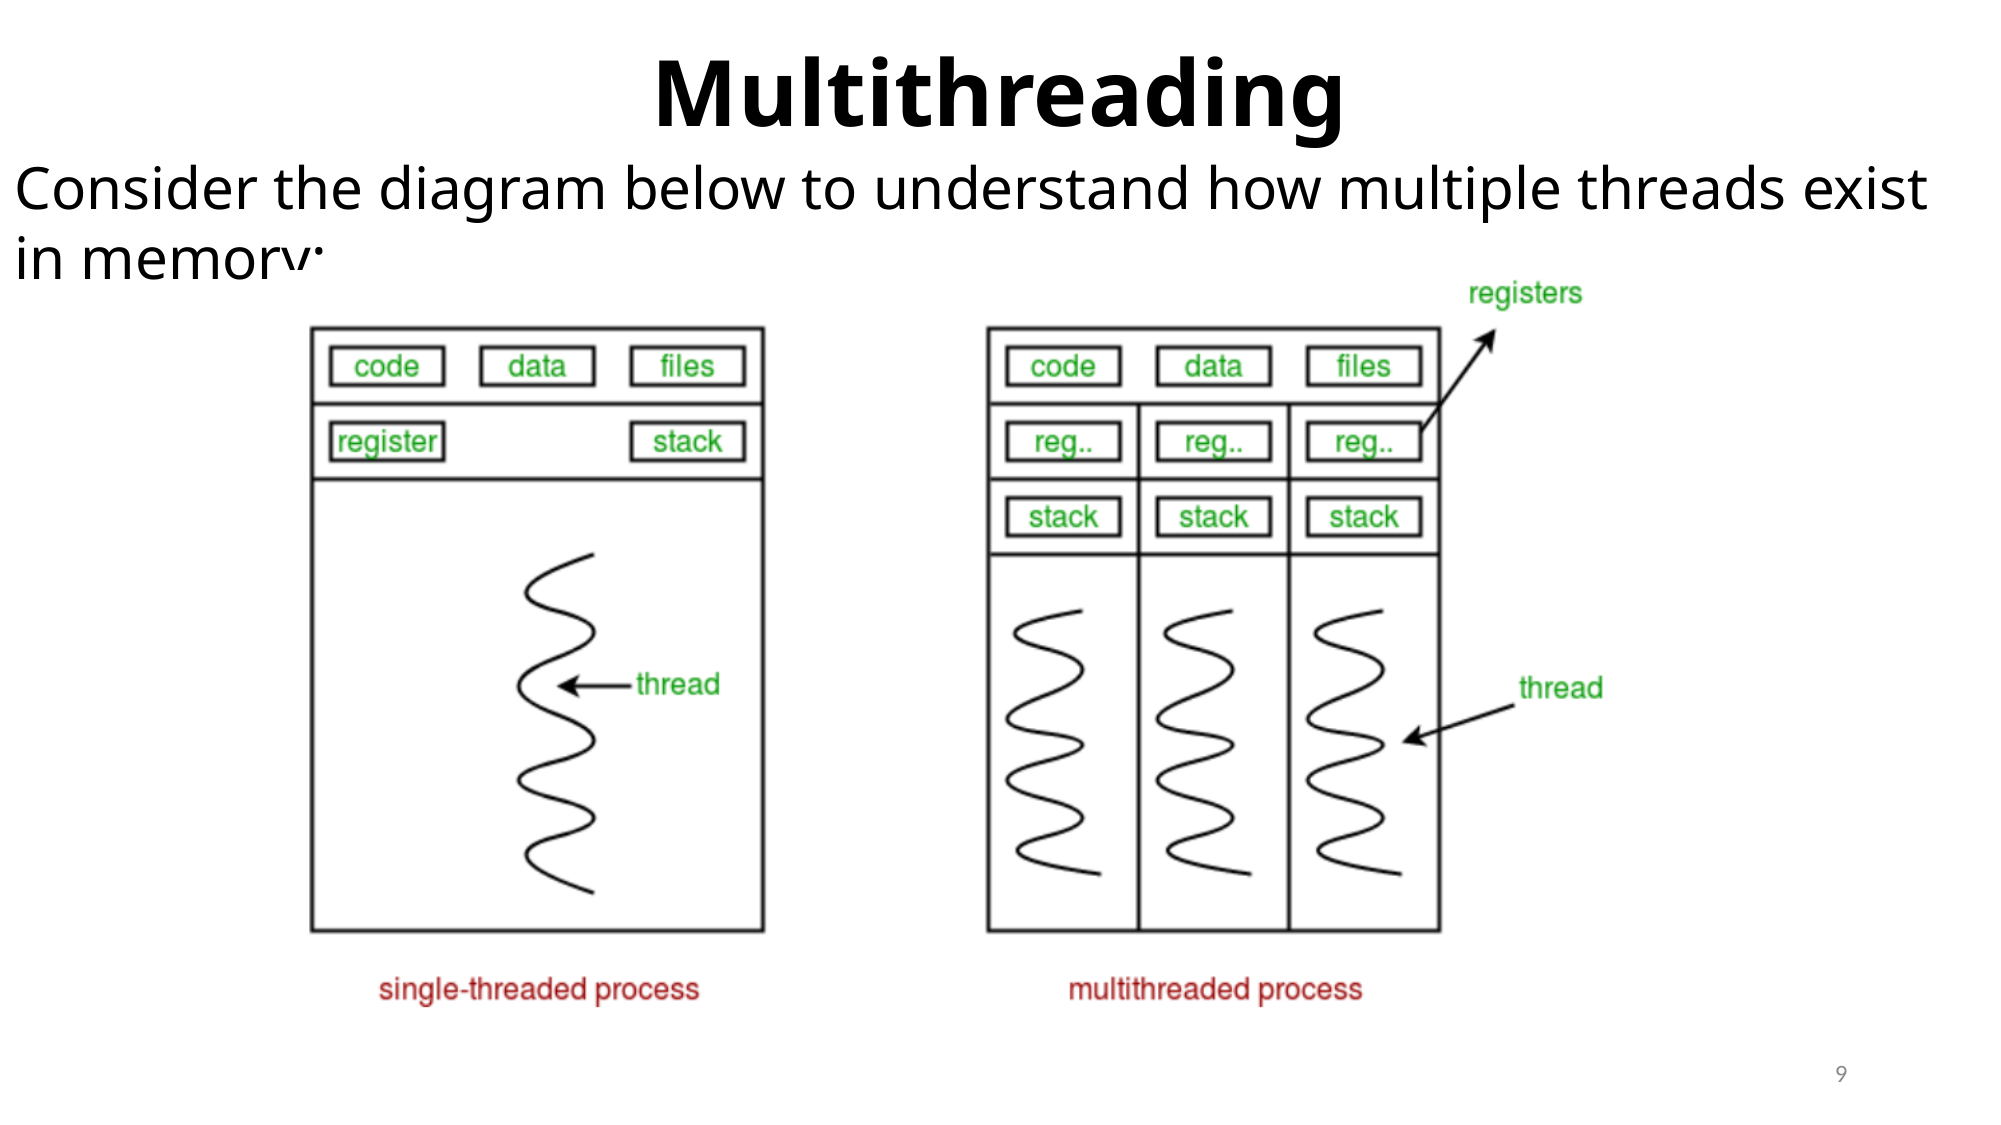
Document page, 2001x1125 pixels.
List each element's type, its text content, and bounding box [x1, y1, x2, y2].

picture [280, 270, 1615, 1034]
title Multithreading [0, 32, 2000, 161]
slide_number 9 [1412, 1042, 1863, 1103]
text_box Consider the diagram below to understand how multiple threads exist in memory: [0, 161, 1963, 299]
